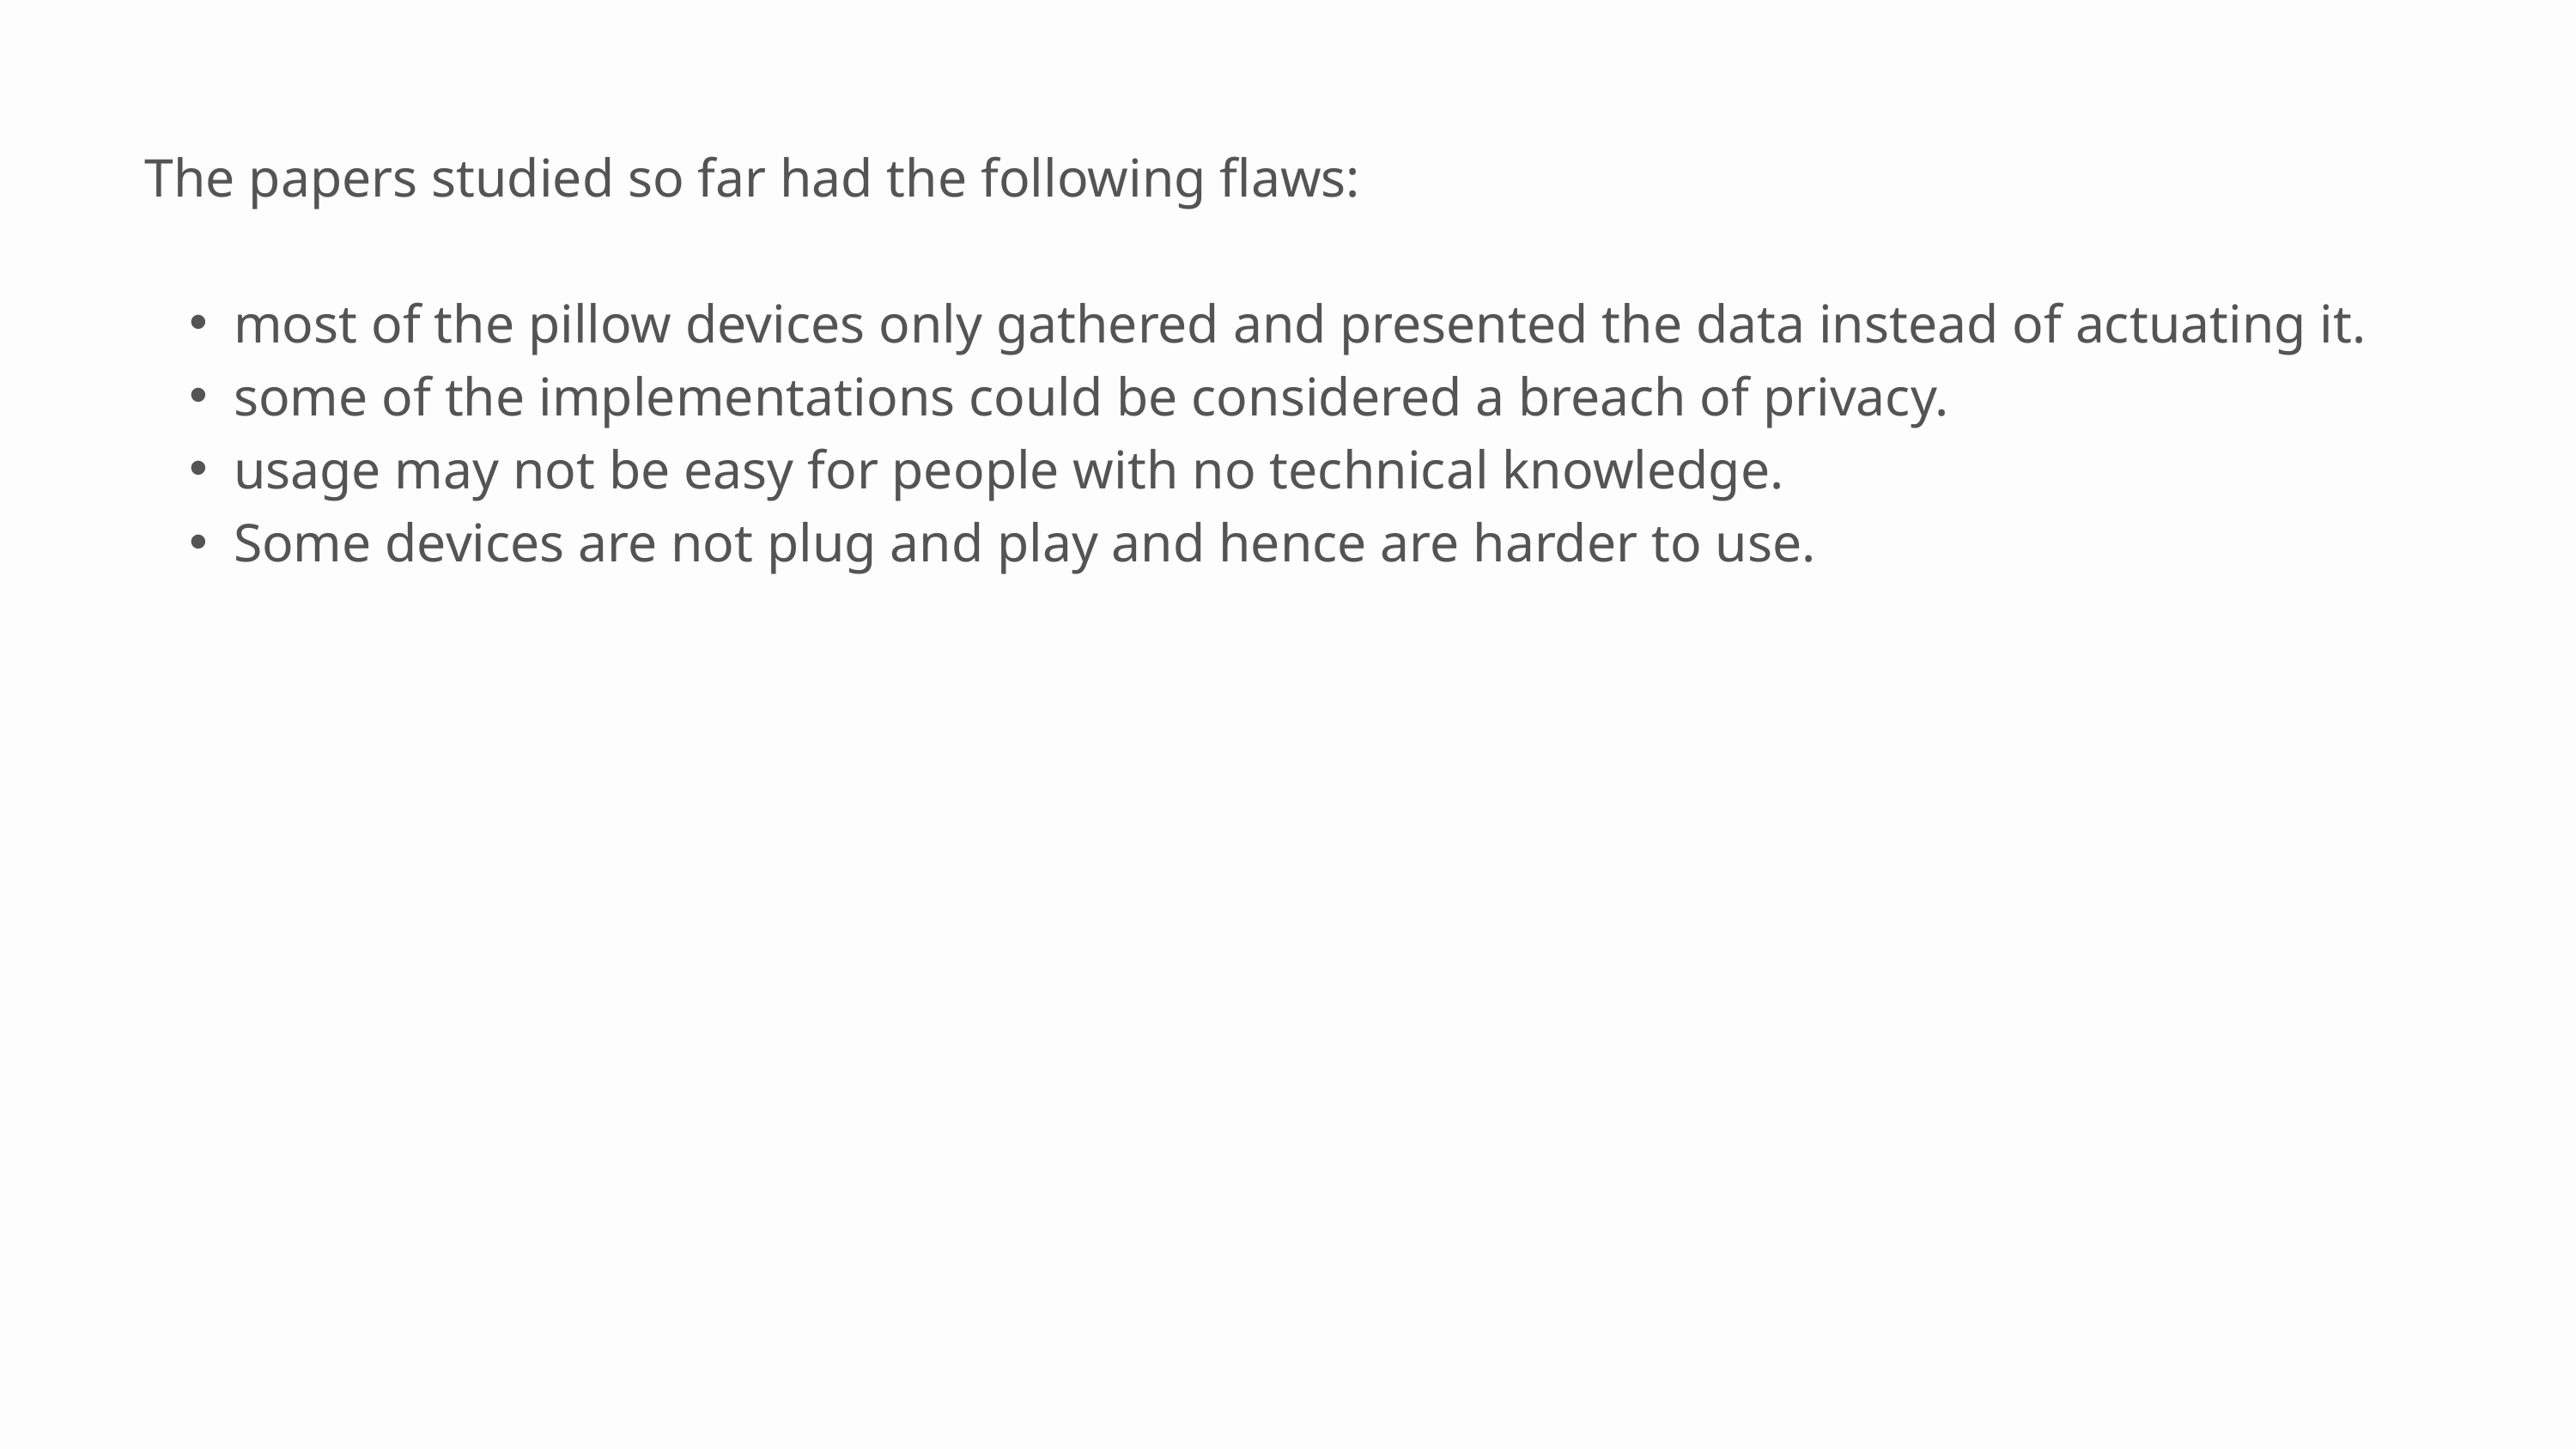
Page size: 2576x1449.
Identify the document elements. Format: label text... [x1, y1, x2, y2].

text_box The papers studied so far had the following flaws: most of the pillow devices only gathered and presented the data instead of actuating it. some of the implementations could be considered a breach of privacy. usage may not be easy for people with no technical knowledge. Some devices are not plug and play and hence are harder to use. [144, 134, 2533, 718]
